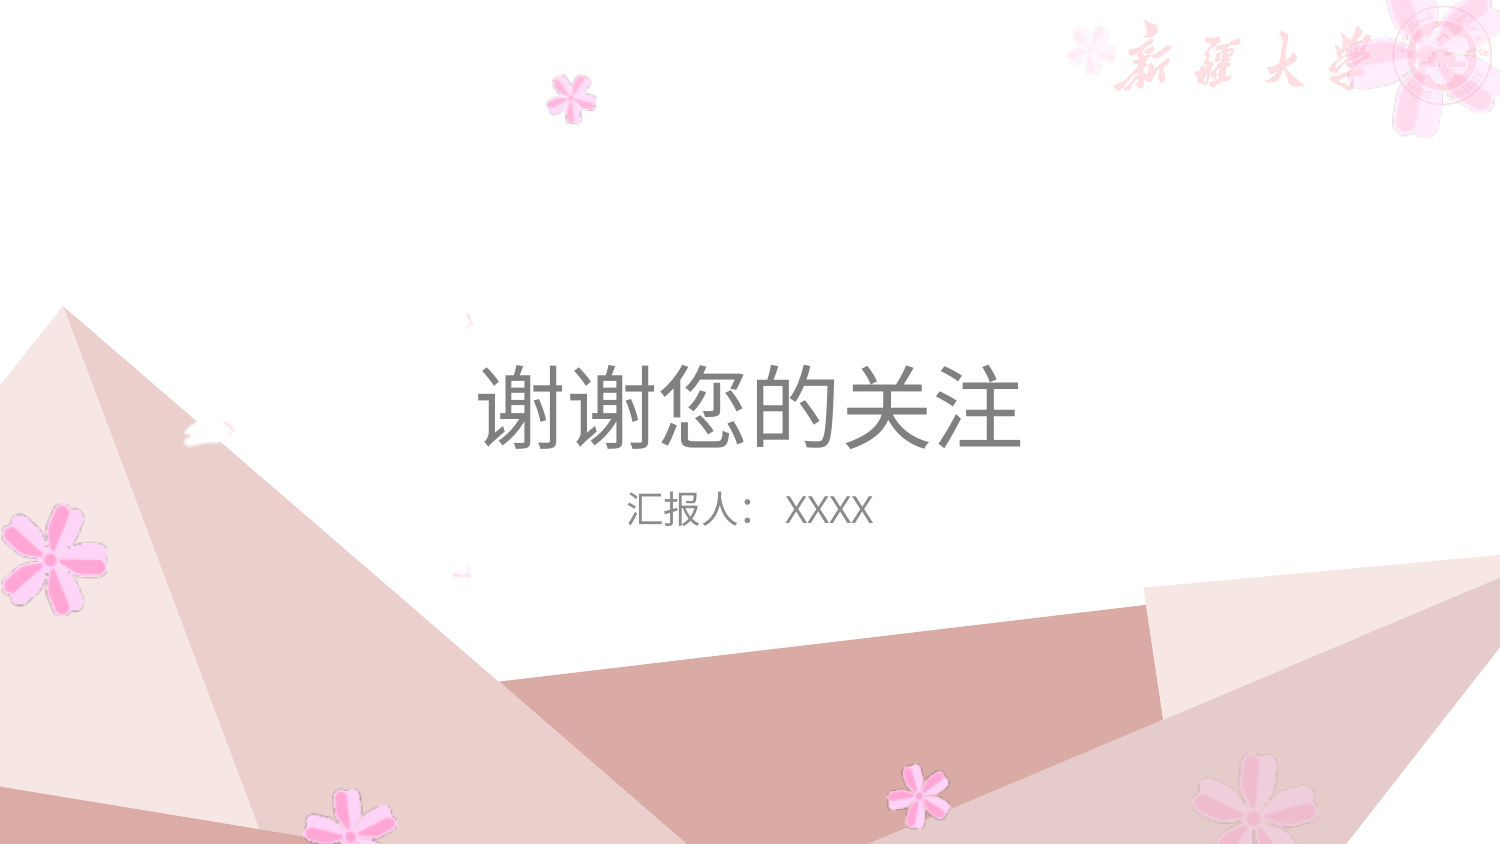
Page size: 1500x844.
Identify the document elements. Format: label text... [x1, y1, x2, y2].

subtitle 汇报人：XXXX [225, 478, 1275, 694]
title 谢谢您的关注 [112, 315, 1388, 497]
picture [0, 0, 1500, 844]
